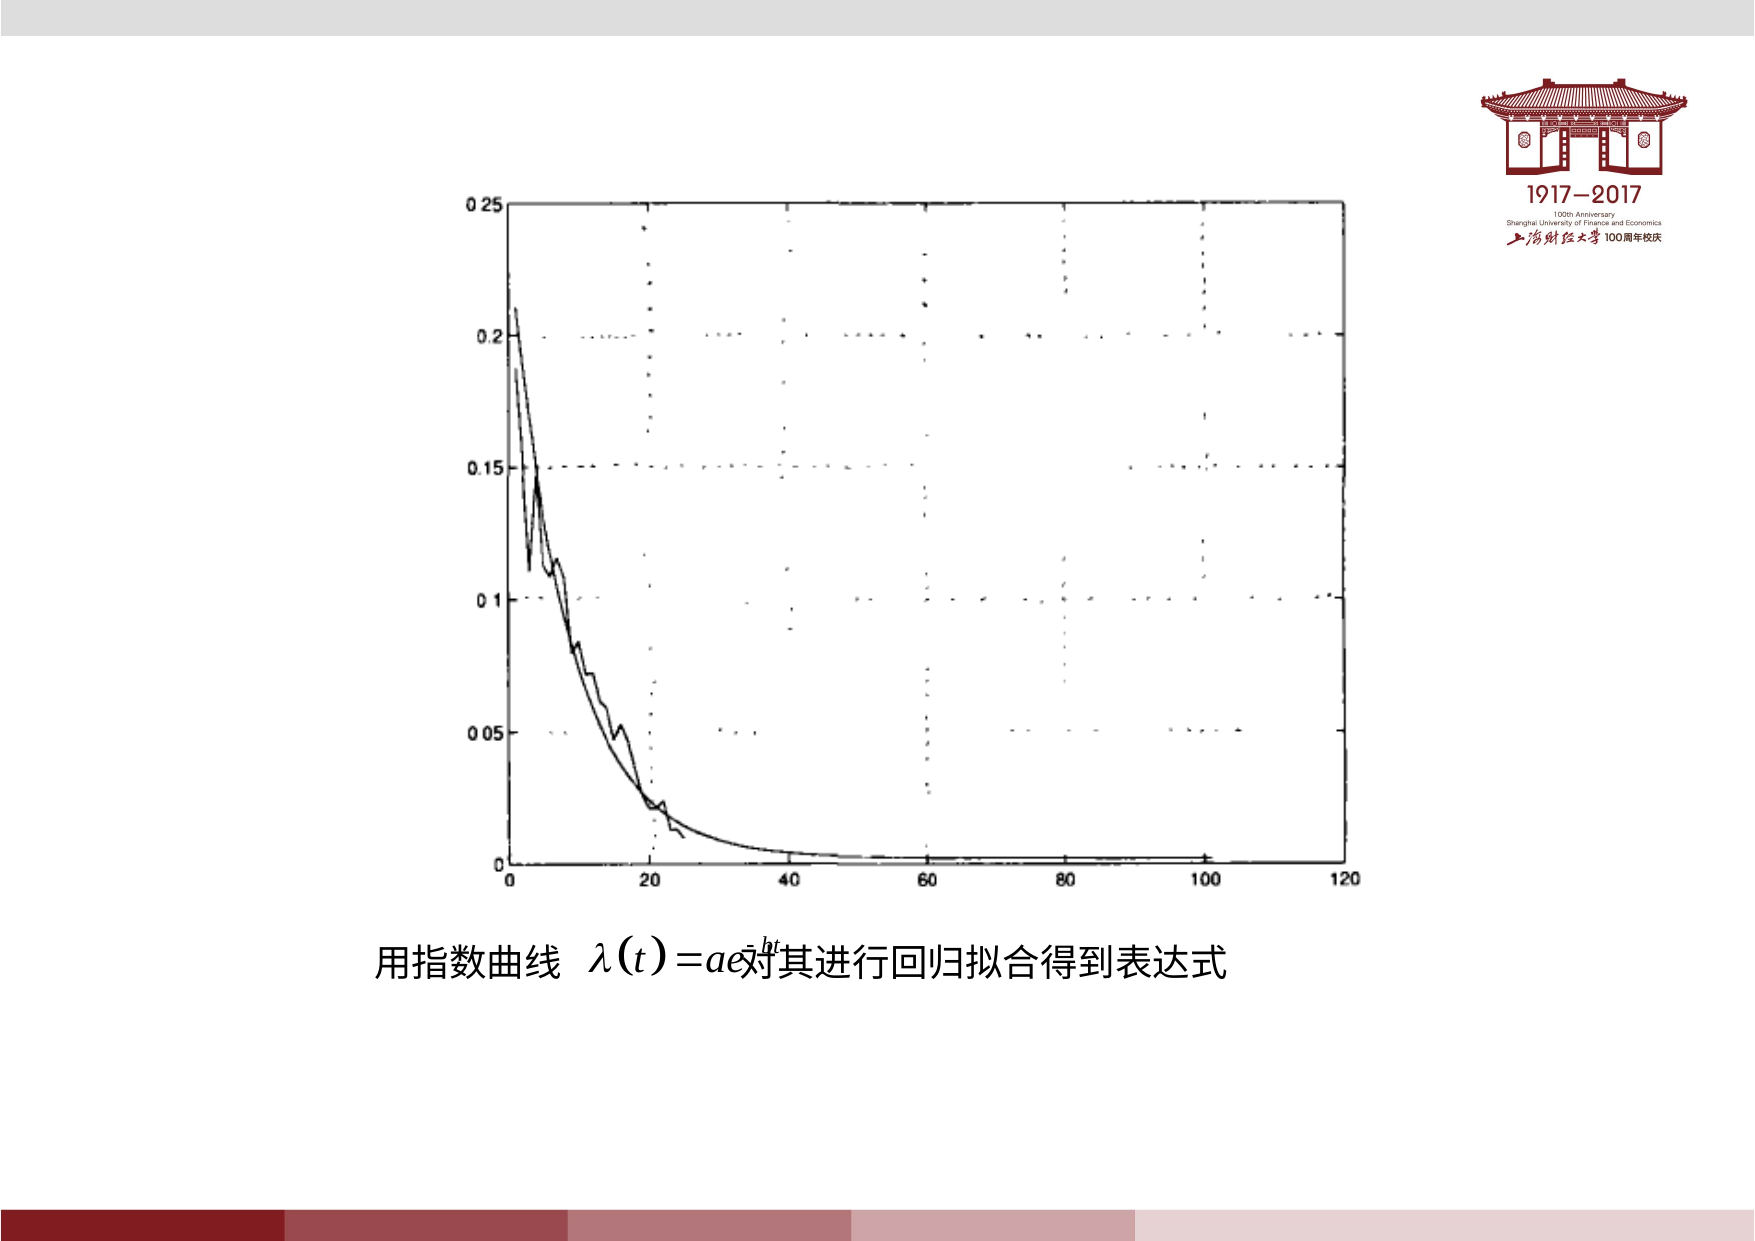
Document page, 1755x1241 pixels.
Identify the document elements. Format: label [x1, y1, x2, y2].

picture [0, 0, 1755, 1241]
text_box [581, 926, 788, 997]
